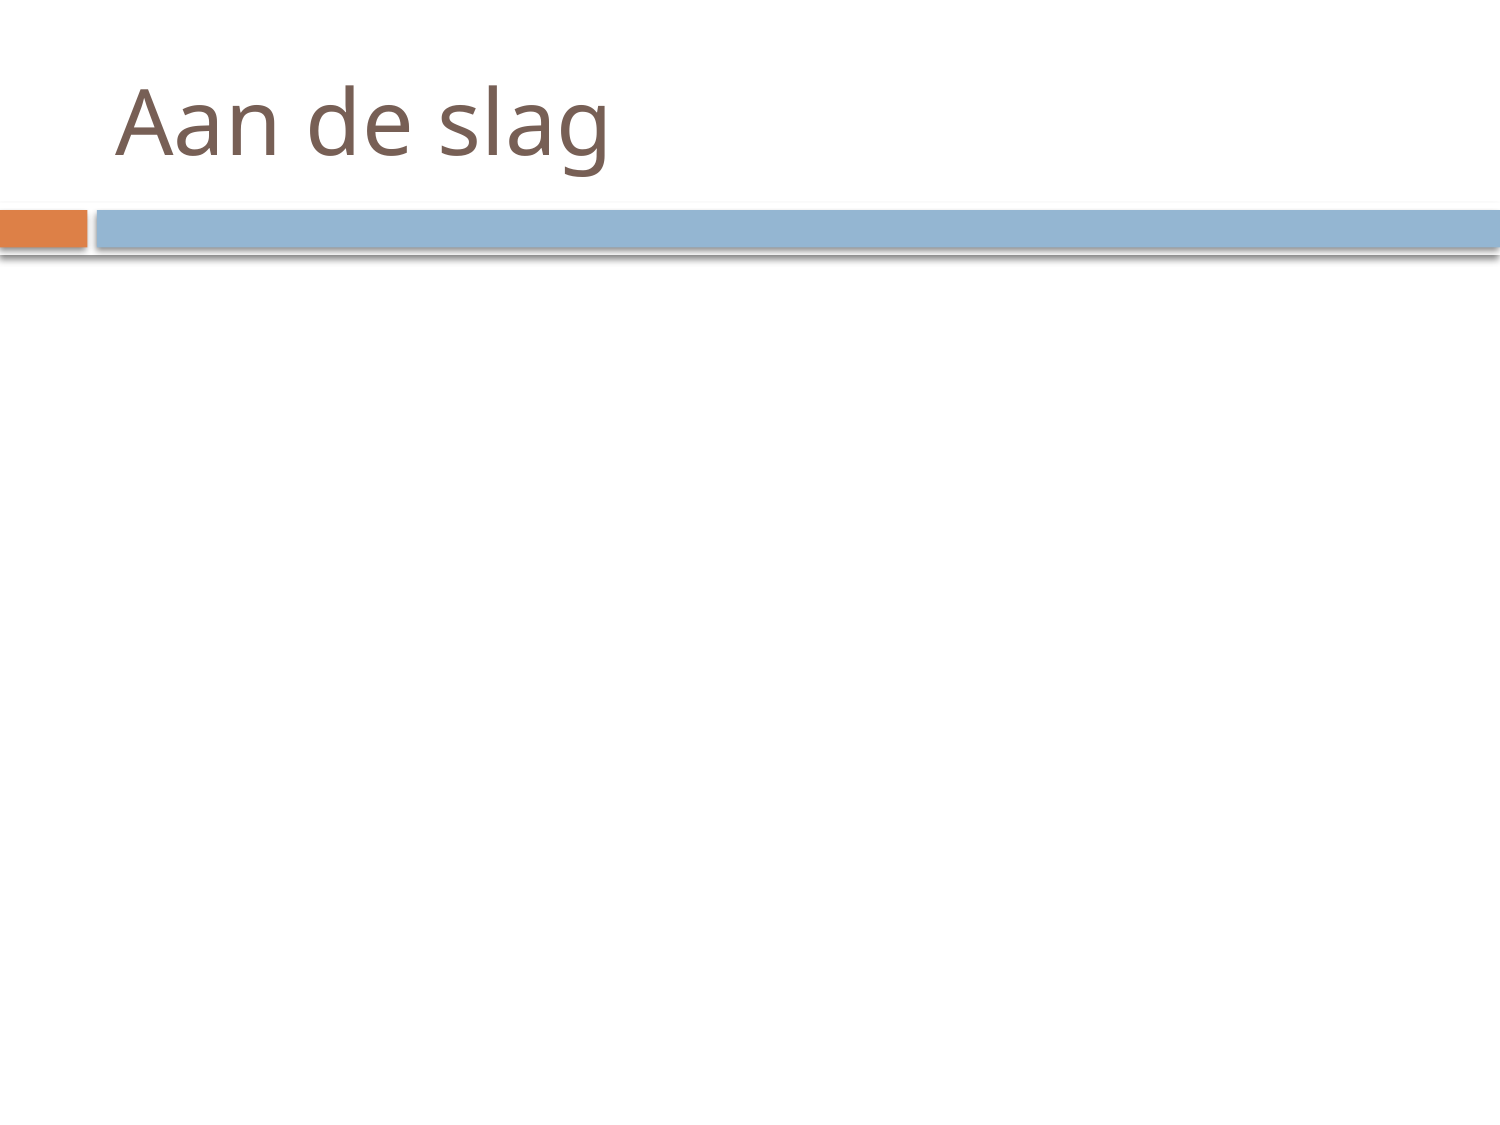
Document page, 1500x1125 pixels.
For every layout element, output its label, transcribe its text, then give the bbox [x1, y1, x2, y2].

title Aan de slag [100, 37, 1438, 200]
